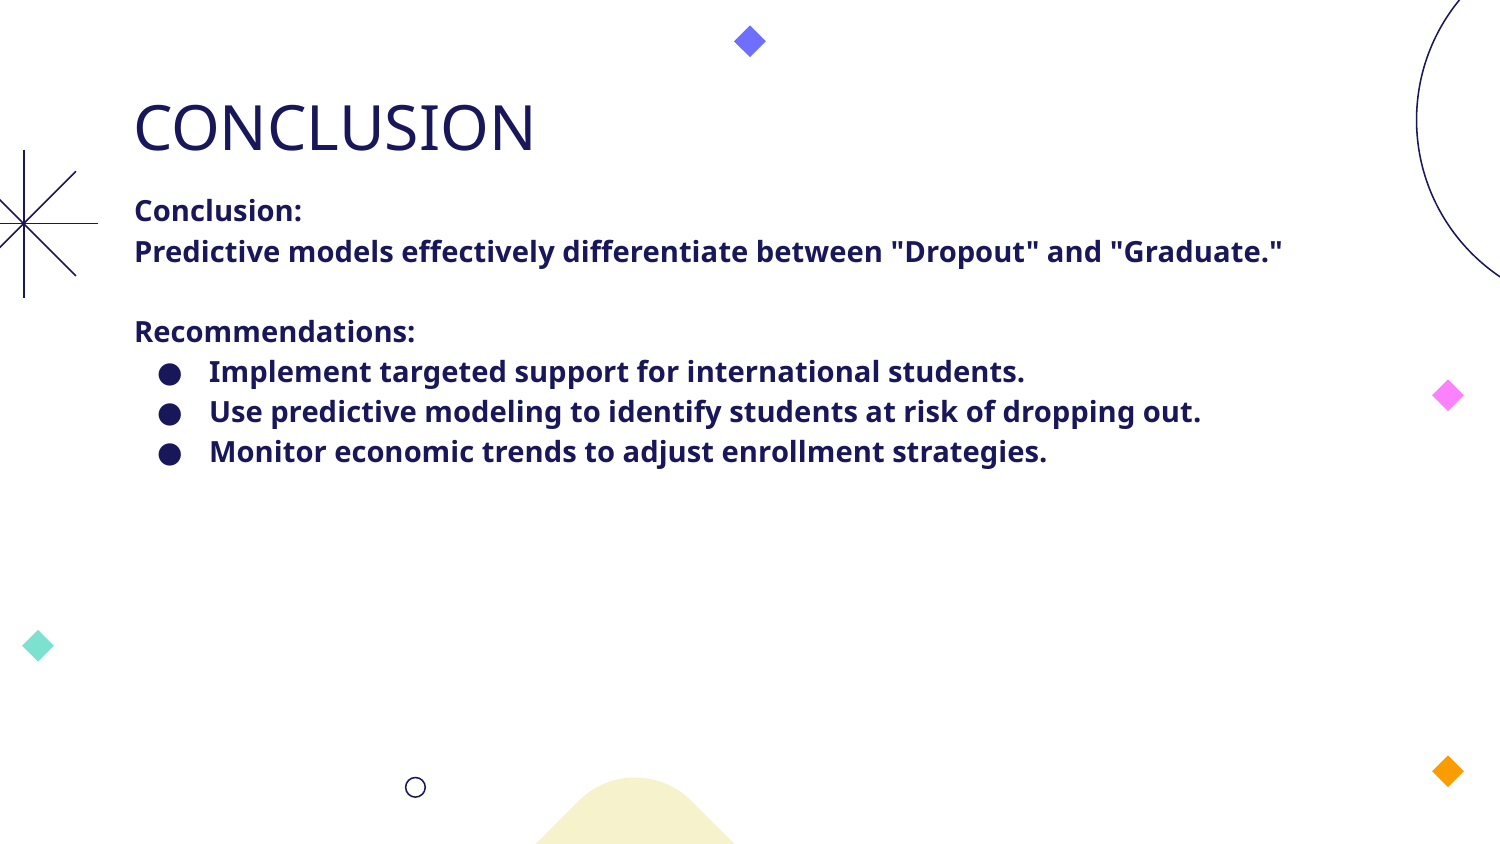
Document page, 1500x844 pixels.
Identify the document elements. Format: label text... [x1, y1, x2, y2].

list Conclusion: Predictive models effectively differentiate between "Dropout" and "Graduate." Recommendations: Implement targeted support for international students. Use predictive modeling to identify students at risk of dropping out. Monitor economic trends to adjust enrollment strategies. [119, 172, 1383, 523]
title CONCLUSION [118, 72, 1382, 167]
